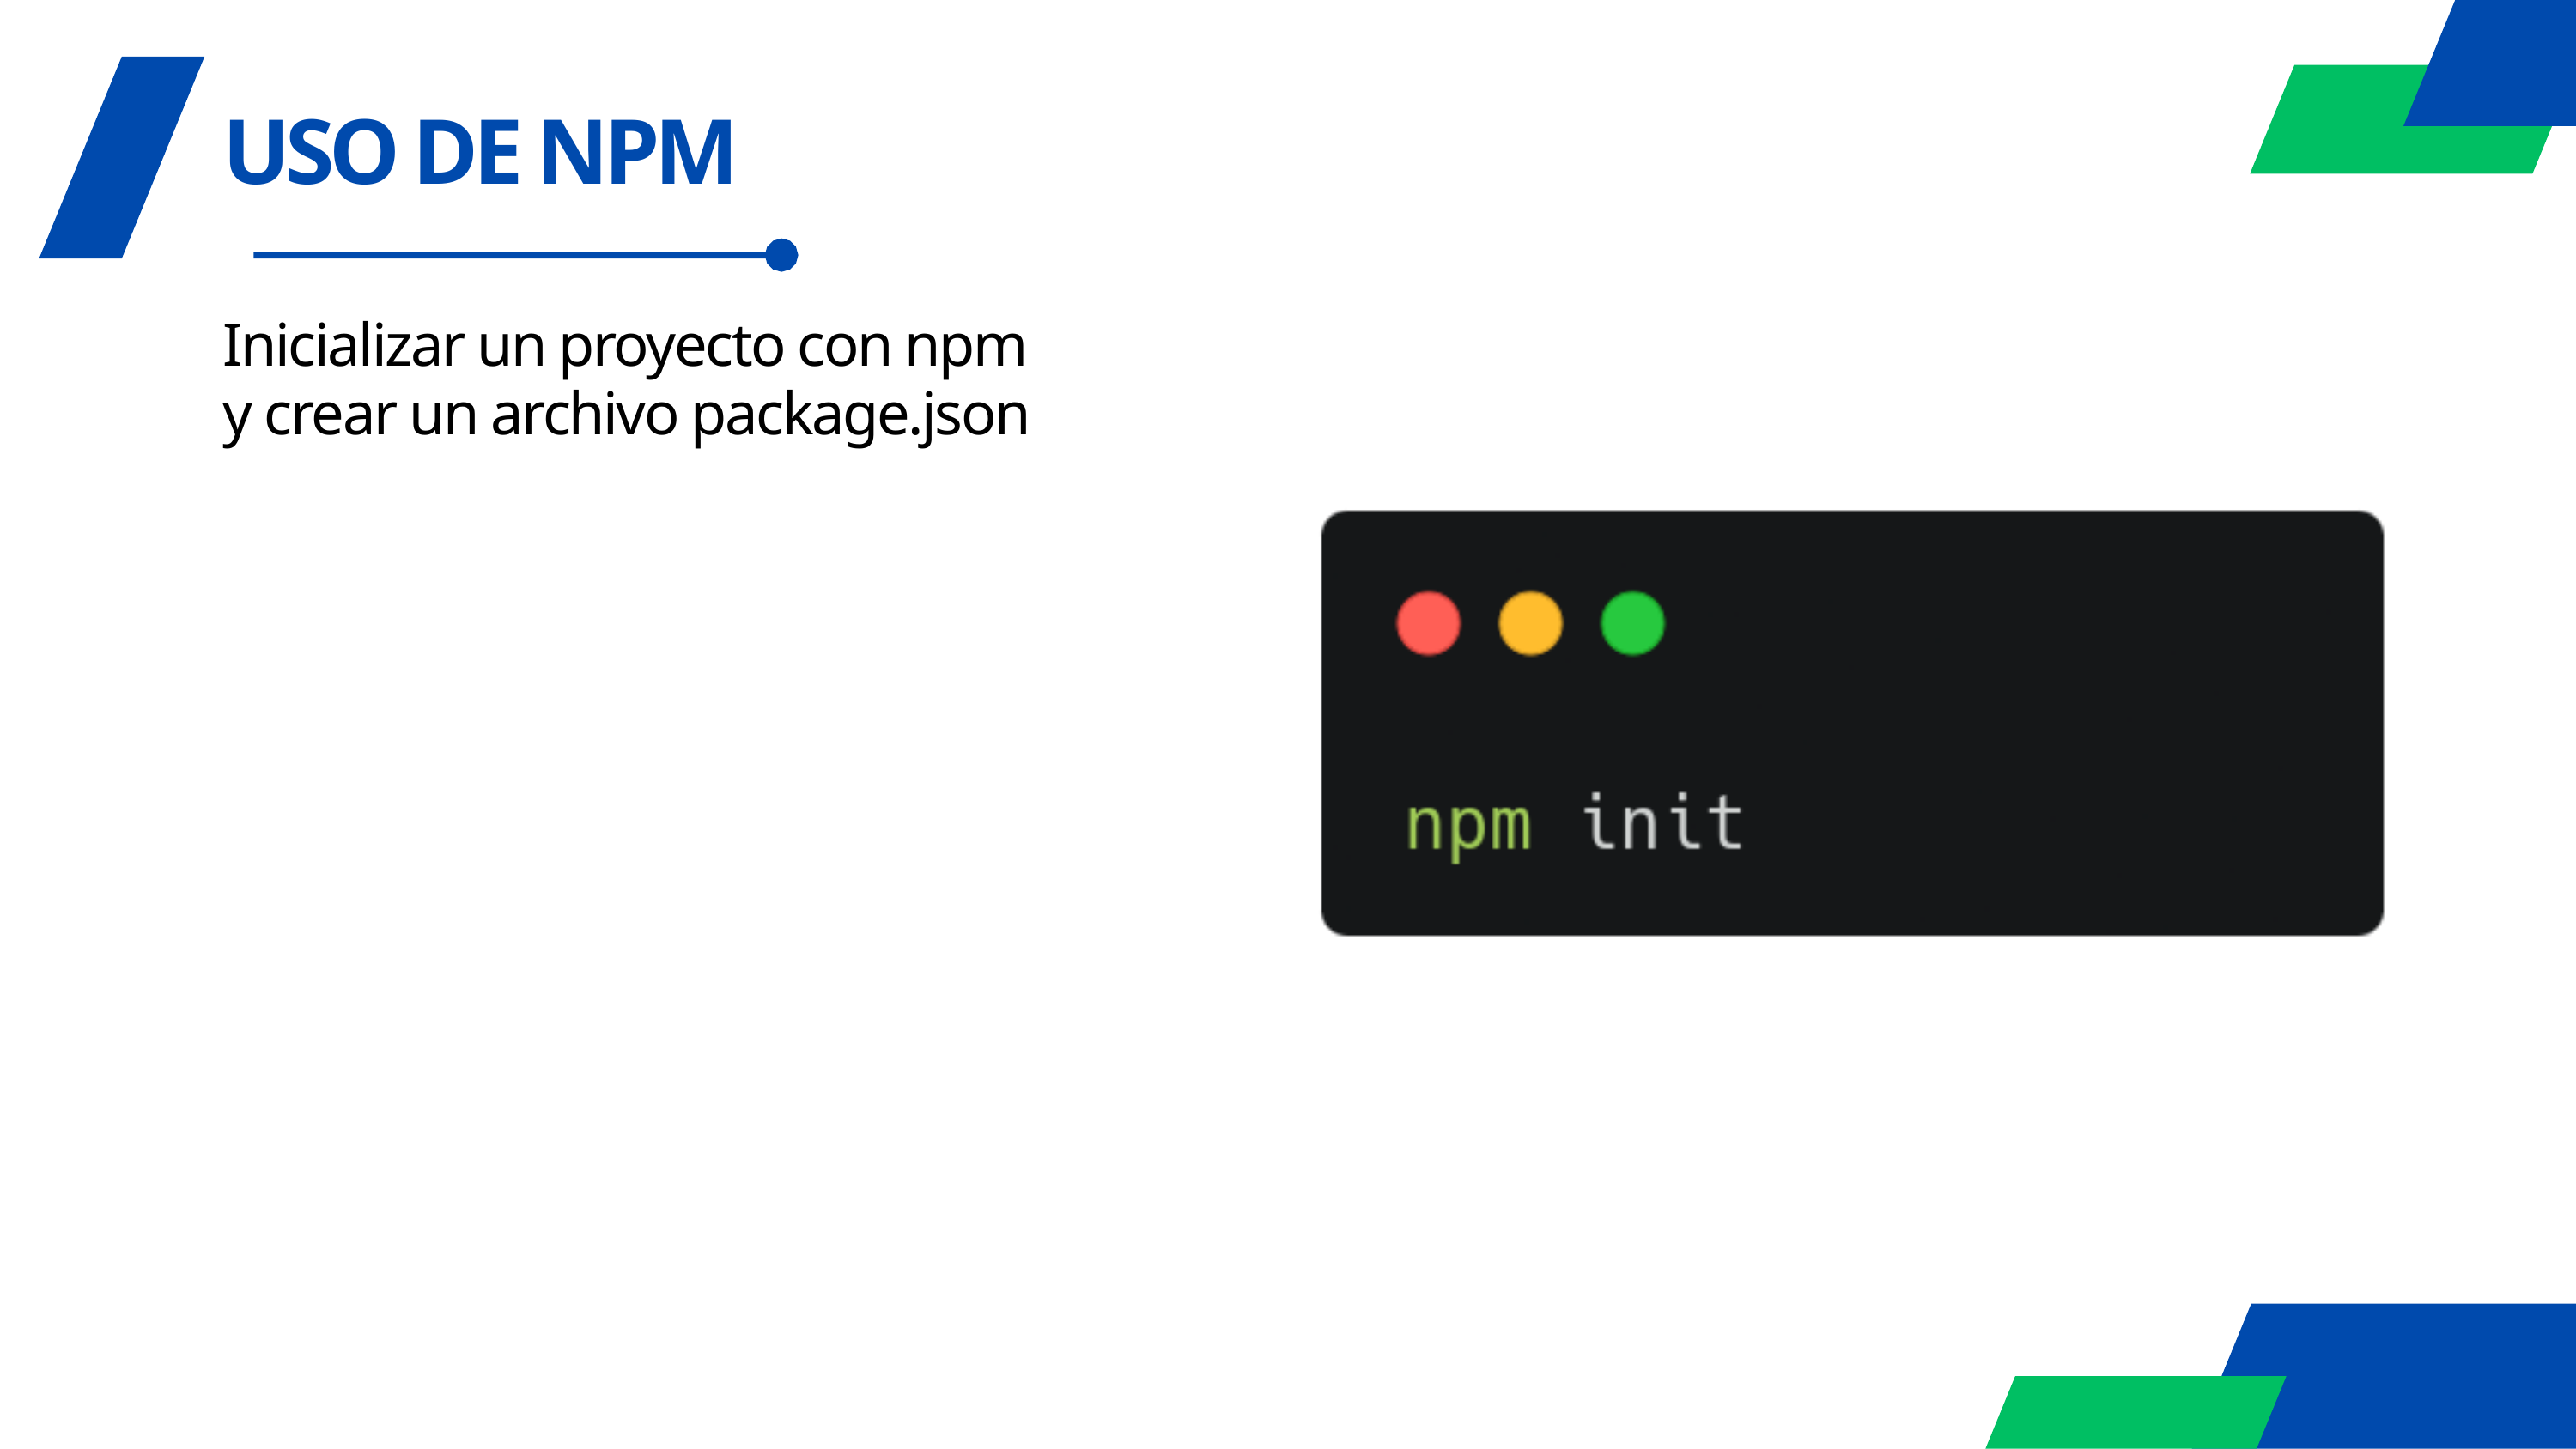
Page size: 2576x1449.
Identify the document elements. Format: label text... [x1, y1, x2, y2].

text_box [1312, 506, 2392, 942]
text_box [2259, 71, 2567, 167]
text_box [1985, 1375, 2287, 1449]
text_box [39, 56, 205, 259]
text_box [2413, 0, 2576, 120]
text_box USO DE NPM [222, 76, 2045, 203]
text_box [2191, 1303, 2576, 1449]
text_box [253, 246, 791, 264]
text_box Inicializar un proyecto con npm y crear un archivo package.json [222, 309, 1033, 447]
